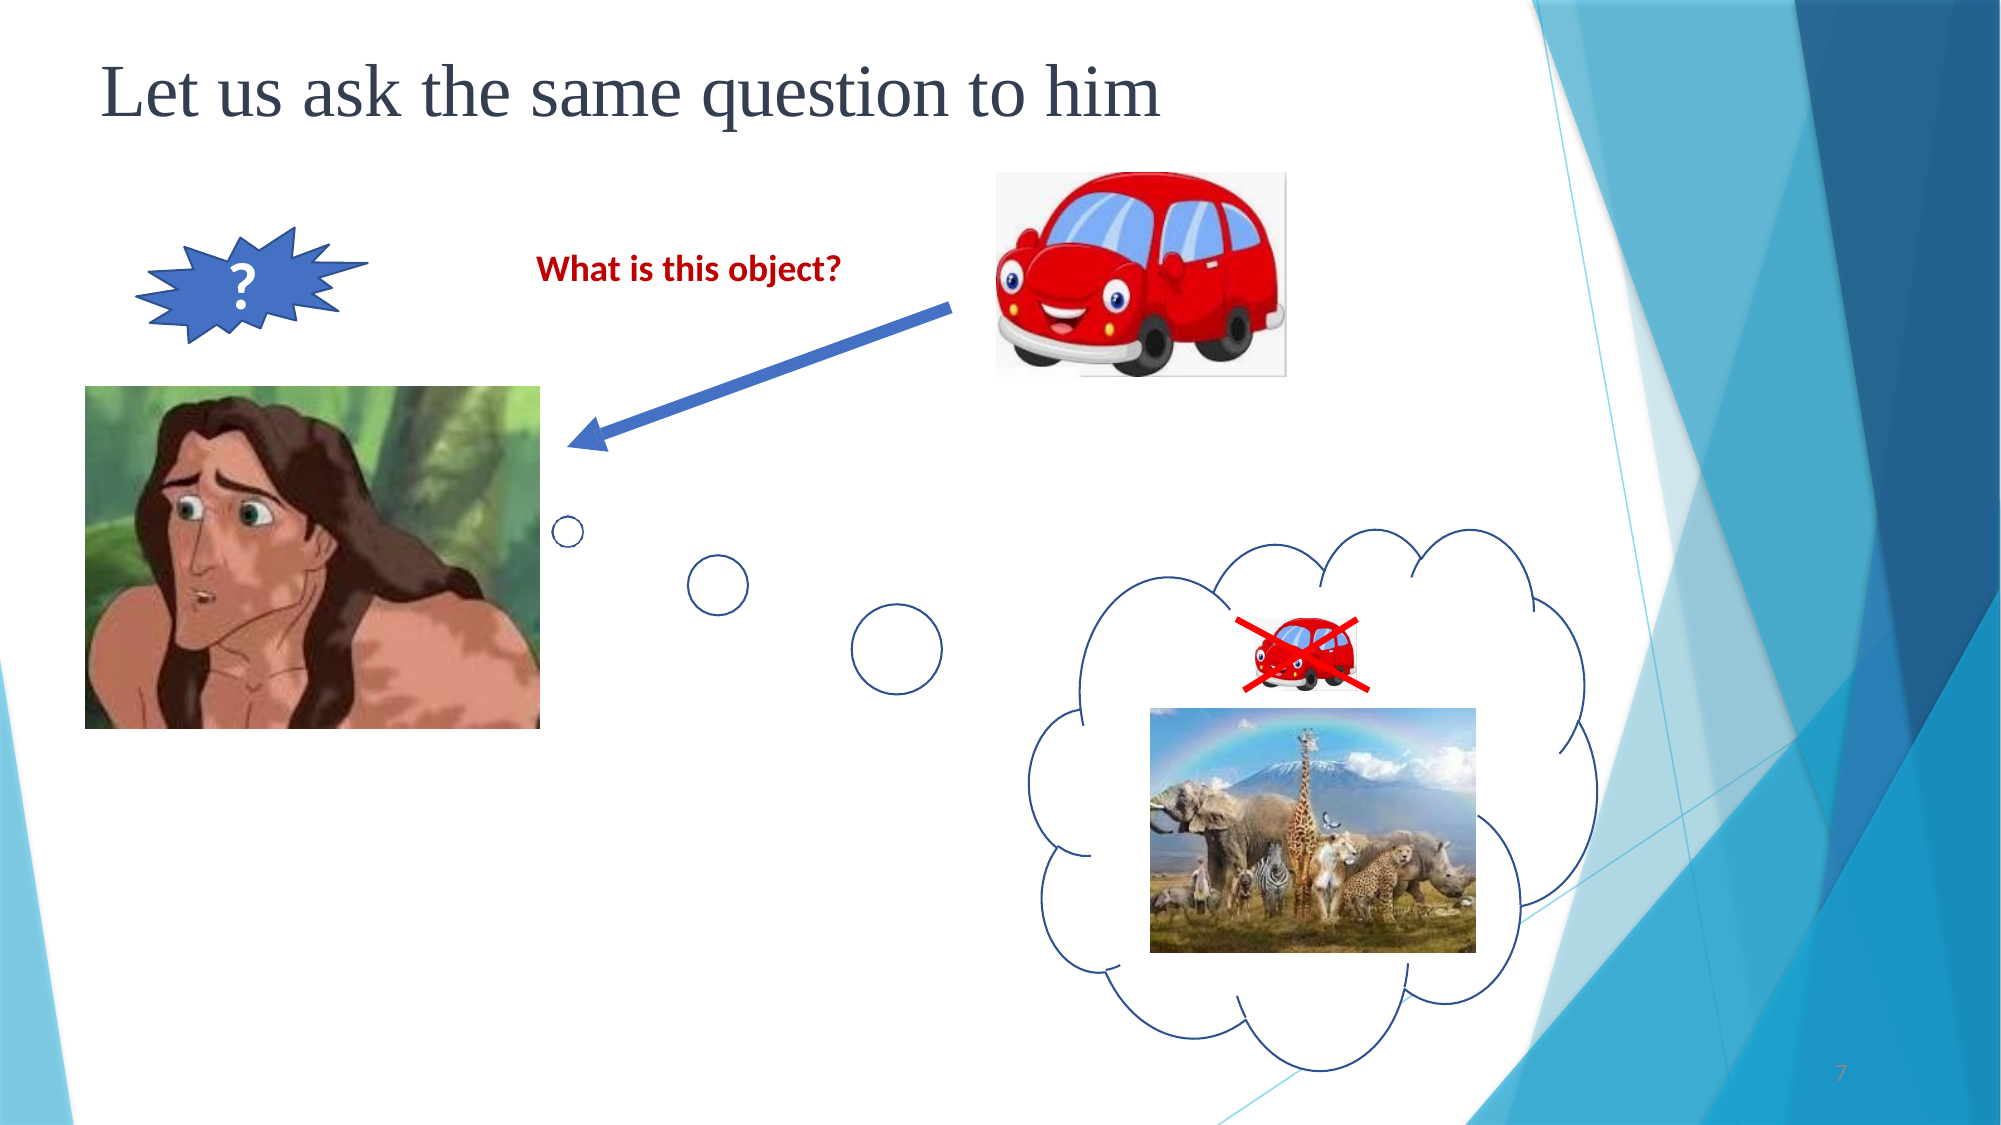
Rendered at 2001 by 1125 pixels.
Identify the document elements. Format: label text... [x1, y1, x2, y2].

text_box What is this object? [534, 241, 846, 289]
text_box 7 [1828, 1060, 1854, 1087]
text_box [850, 602, 944, 697]
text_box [134, 225, 370, 345]
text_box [686, 553, 750, 618]
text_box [550, 514, 585, 548]
picture [995, 171, 1288, 378]
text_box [1027, 528, 1599, 1073]
text_box [566, 301, 953, 452]
picture [84, 386, 541, 730]
title Let us ask the same question to him [98, 39, 1399, 230]
